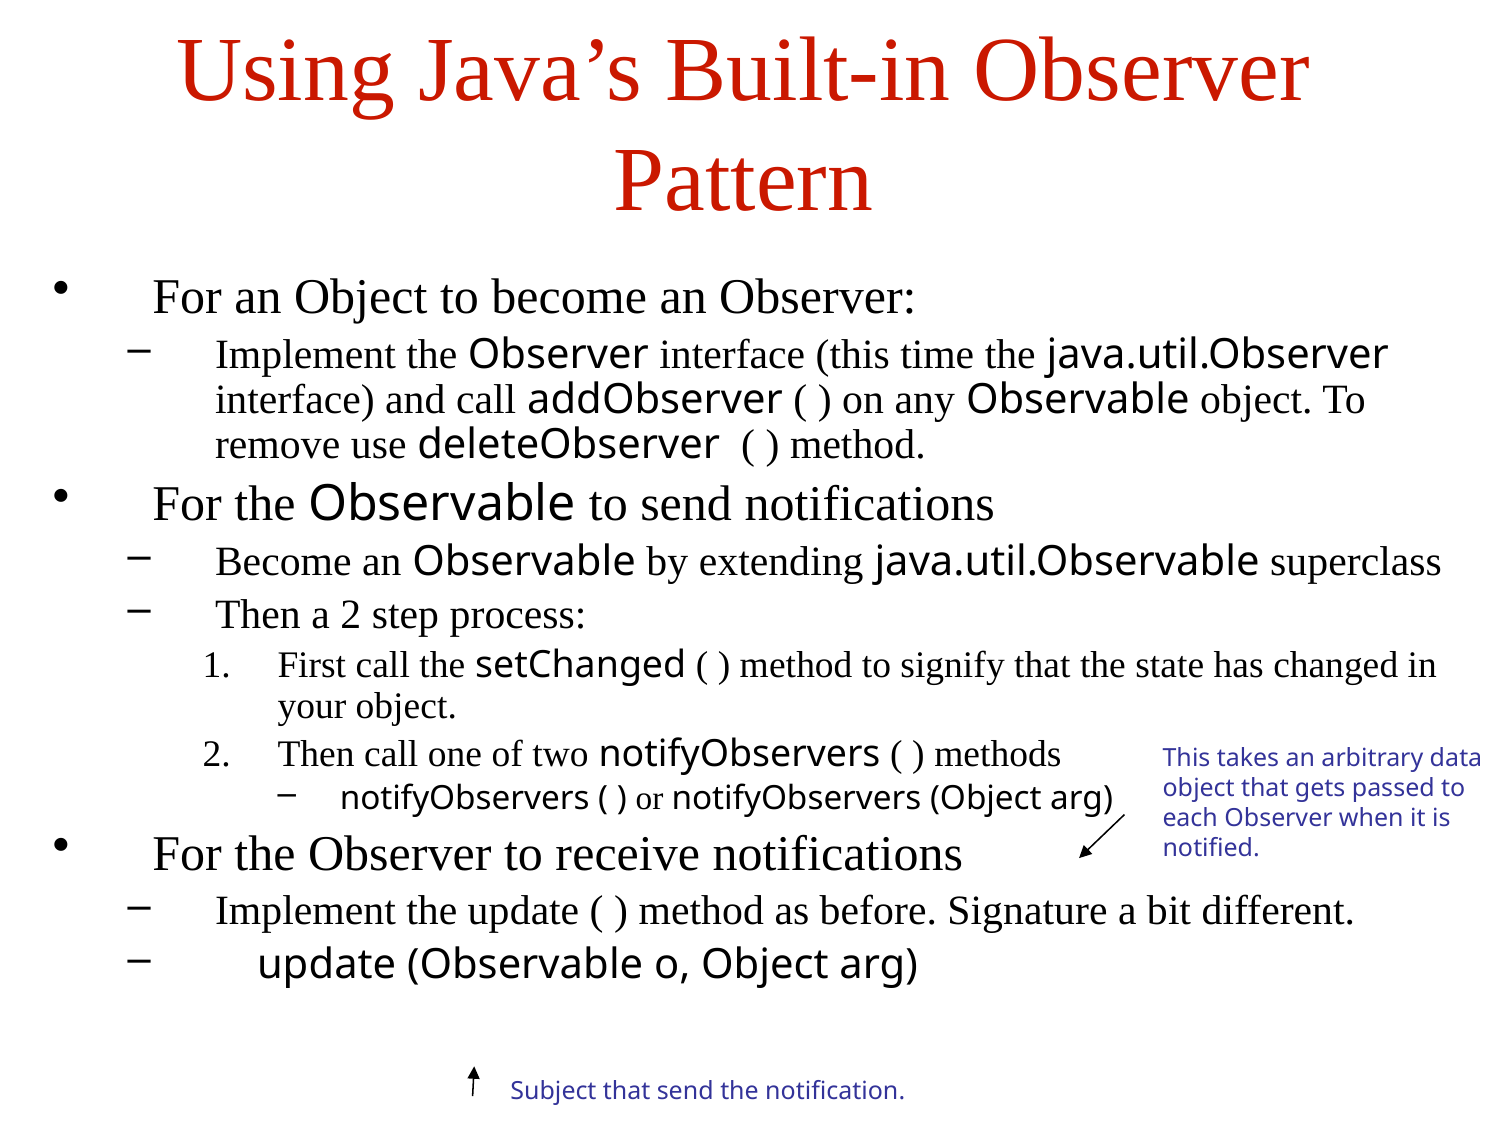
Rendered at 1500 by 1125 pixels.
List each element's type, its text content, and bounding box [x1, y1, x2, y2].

title Using Java’s Built-in Observer Pattern [50, 24, 1438, 213]
text_box Subject that send the notification. [495, 1067, 921, 1112]
text_box [1079, 814, 1125, 859]
text_box [467, 1066, 480, 1097]
list For an Object to become an Observer: Implement the Observer interface (this time the java.util.Observer interface) and call addObserver ( ) on any Observable object. To remove use deleteObserver ( ) method. For the Observable to send notifications Become an Observable by extending java.util.Observable superclass Then a 2 step process: First call the setChanged ( ) method to signify that the state has changed in your object. Then call one of two notifyObservers ( ) methods notifyObservers ( ) or notifyObservers (Object arg) For the Observer to receive notifications Implement the update ( ) method as before. Signature a bit different. update (Observable o, Object arg) [37, 262, 1463, 1000]
text_box This takes an arbitrary data object that gets passed to each Observer when it is notified. [1147, 734, 1500, 870]
